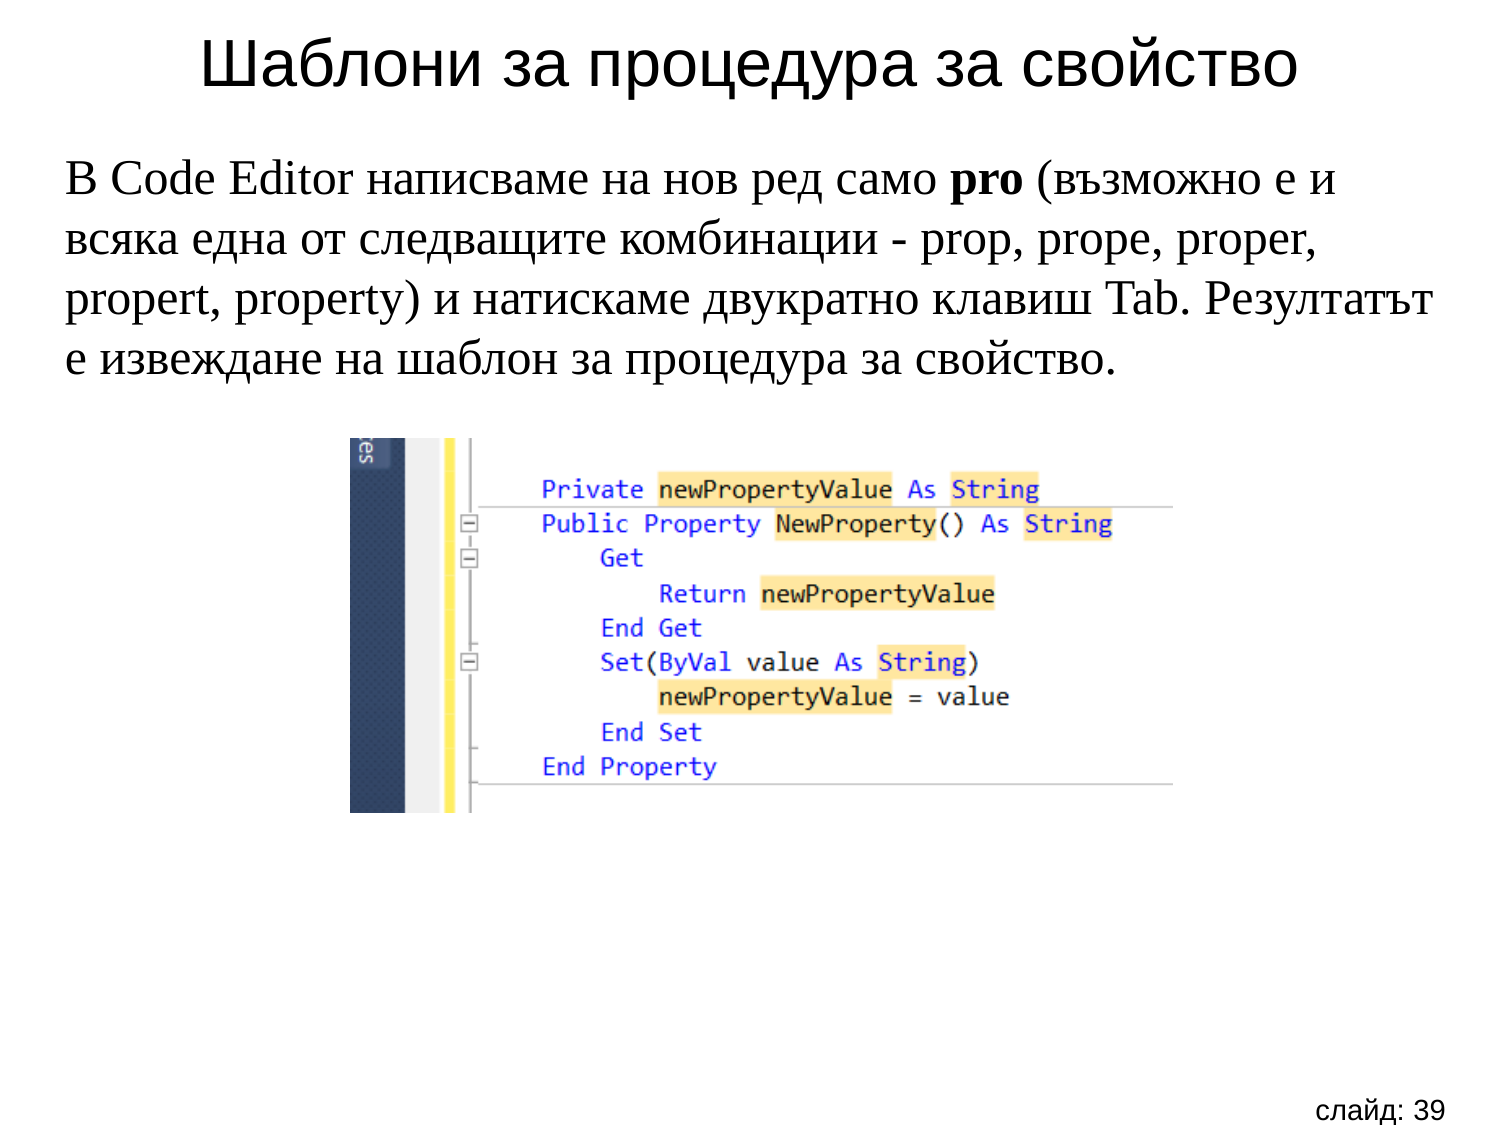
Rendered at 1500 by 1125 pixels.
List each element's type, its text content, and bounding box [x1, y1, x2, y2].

picture [349, 438, 1173, 813]
text_box В Code Editor написваме на нов ред само pro (възможно е и всяка една от следващите комбинации - prop, prope, proper, propert, property) и натискаме двукратно клавиш Tab. Резултатът е извеждане на шаблон за процедура за свойство. [49, 137, 1463, 393]
text_box Шаблони за процедура за свойство [74, 12, 1425, 108]
